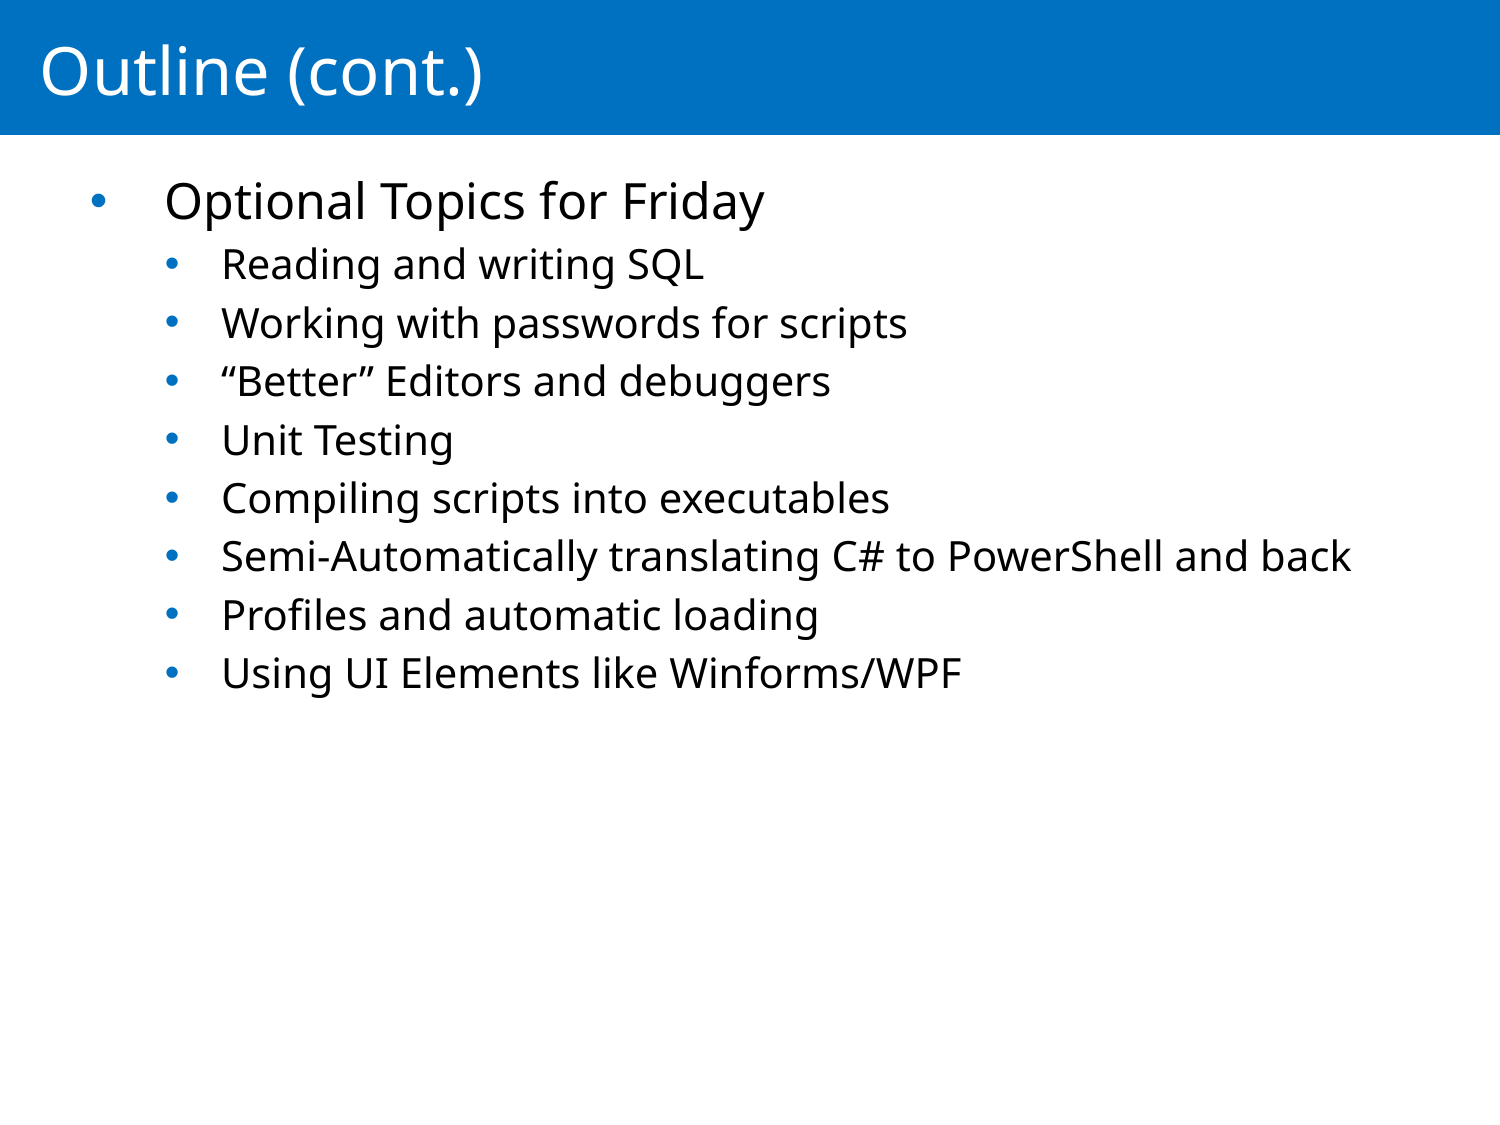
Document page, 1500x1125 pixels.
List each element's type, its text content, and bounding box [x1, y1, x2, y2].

list Optional Topics for Friday Reading and writing SQL Working with passwords for scripts “Better” Editors and debuggers Unit Testing Compiling scripts into executables Semi-Automatically translating C# to PowerShell and back Profiles and automatic loading Using UI Elements like Winforms/WPF [75, 162, 1425, 1000]
title Outline (cont.) [24, 0, 1475, 136]
